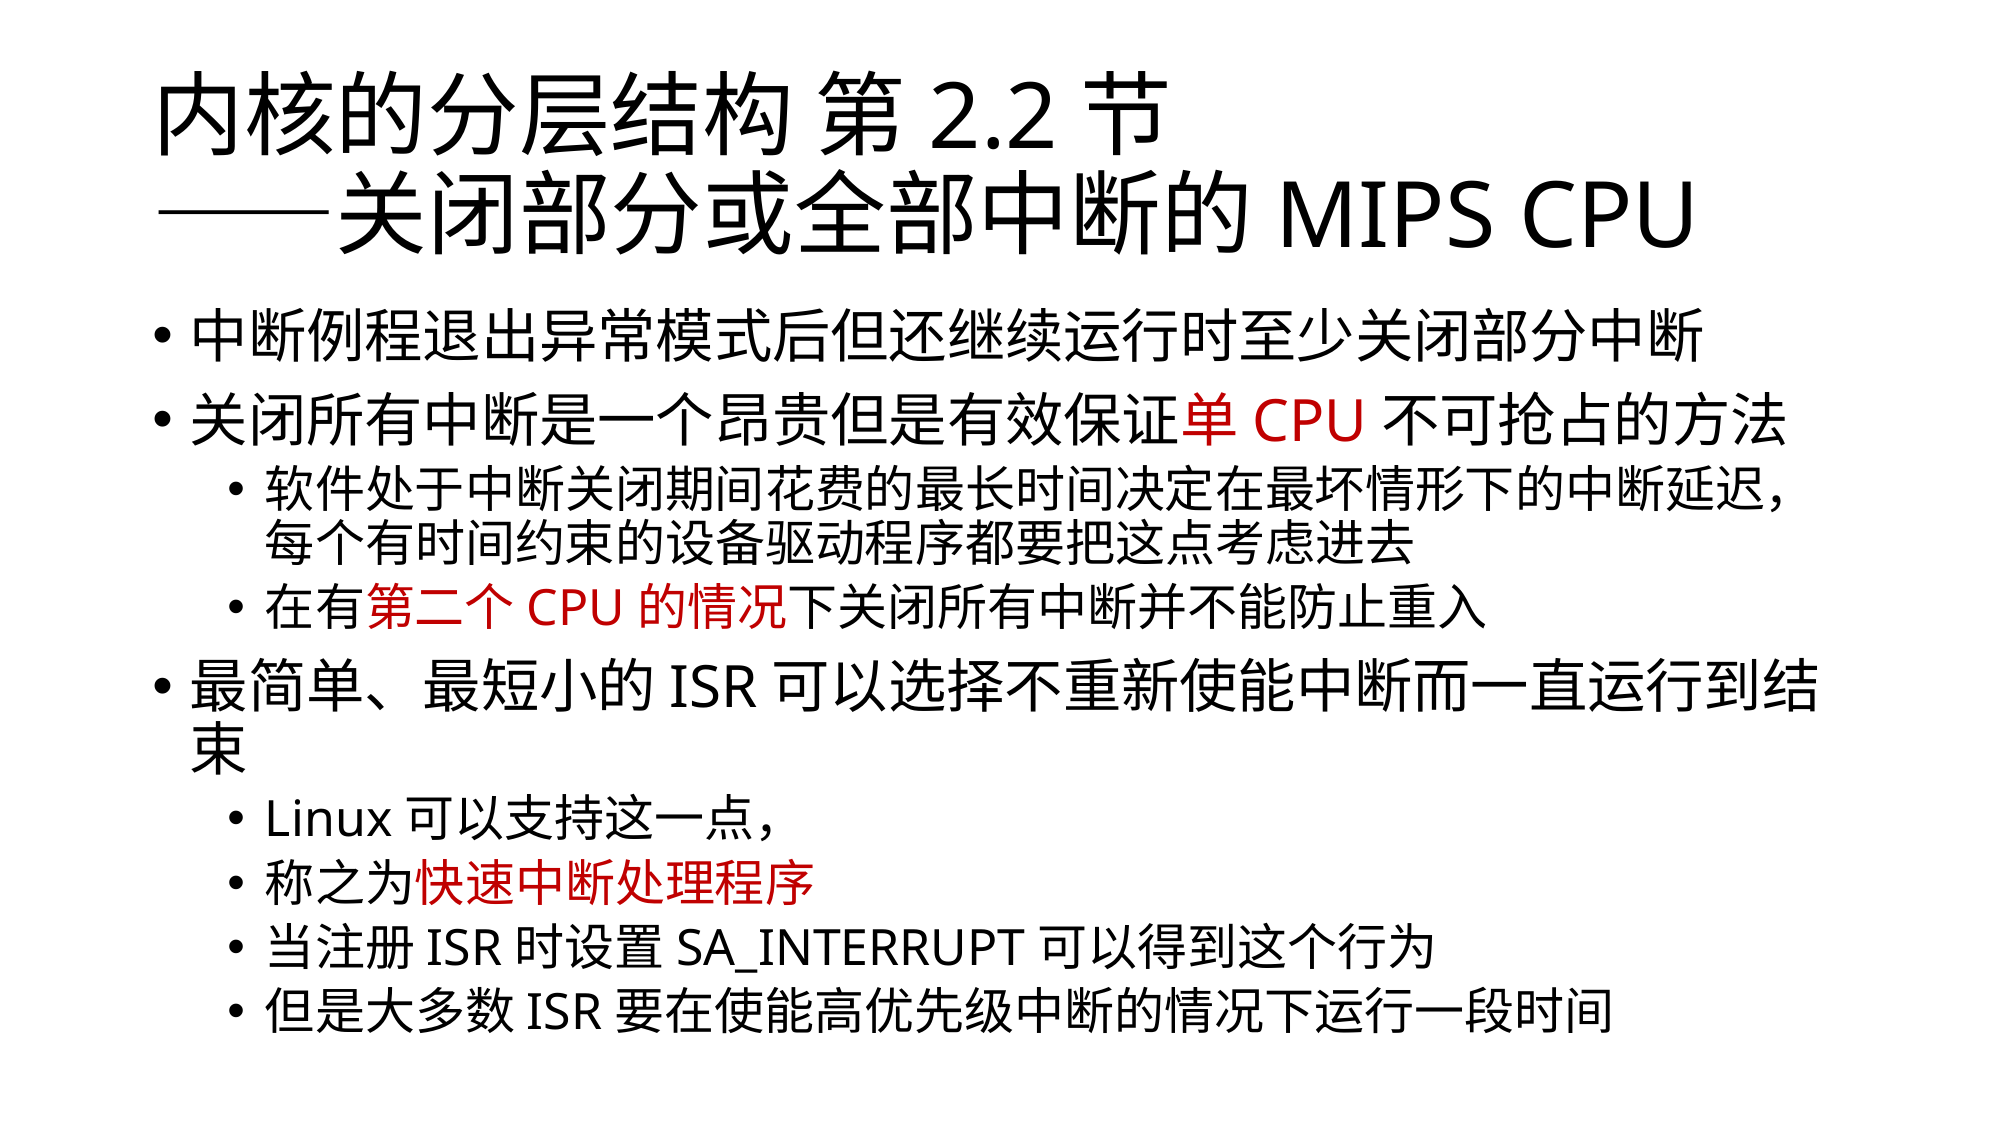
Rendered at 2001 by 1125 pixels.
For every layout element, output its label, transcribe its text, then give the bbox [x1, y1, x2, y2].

list 中断例程退出异常模式后但还继续运行时至少关闭部分中断 关闭所有中断是一个昂贵但是有效保证单CPU不可抢占的方法 软件处于中断关闭期间花费的最长时间决定在最坏情形下的中断延迟，每个有时间约束的设备驱动程序都要把这点考虑进去 在有第二个CPU的情况下关闭所有中断并不能防止重入 最简单、最短小的ISR可以选择不重新使能中断而一直运行到结束 Linux可以支持这一点， 称之为快速中断处理程序 当注册ISR时设置SA_INTERRUPT可以得到这个行为 但是大多数ISR要在使能高优先级中断的情况下运行一段时间 [137, 299, 1863, 1014]
title 内核的分层结构 第2.2节 ——关闭部分或全部中断的MIPS CPU [137, 59, 1863, 278]
